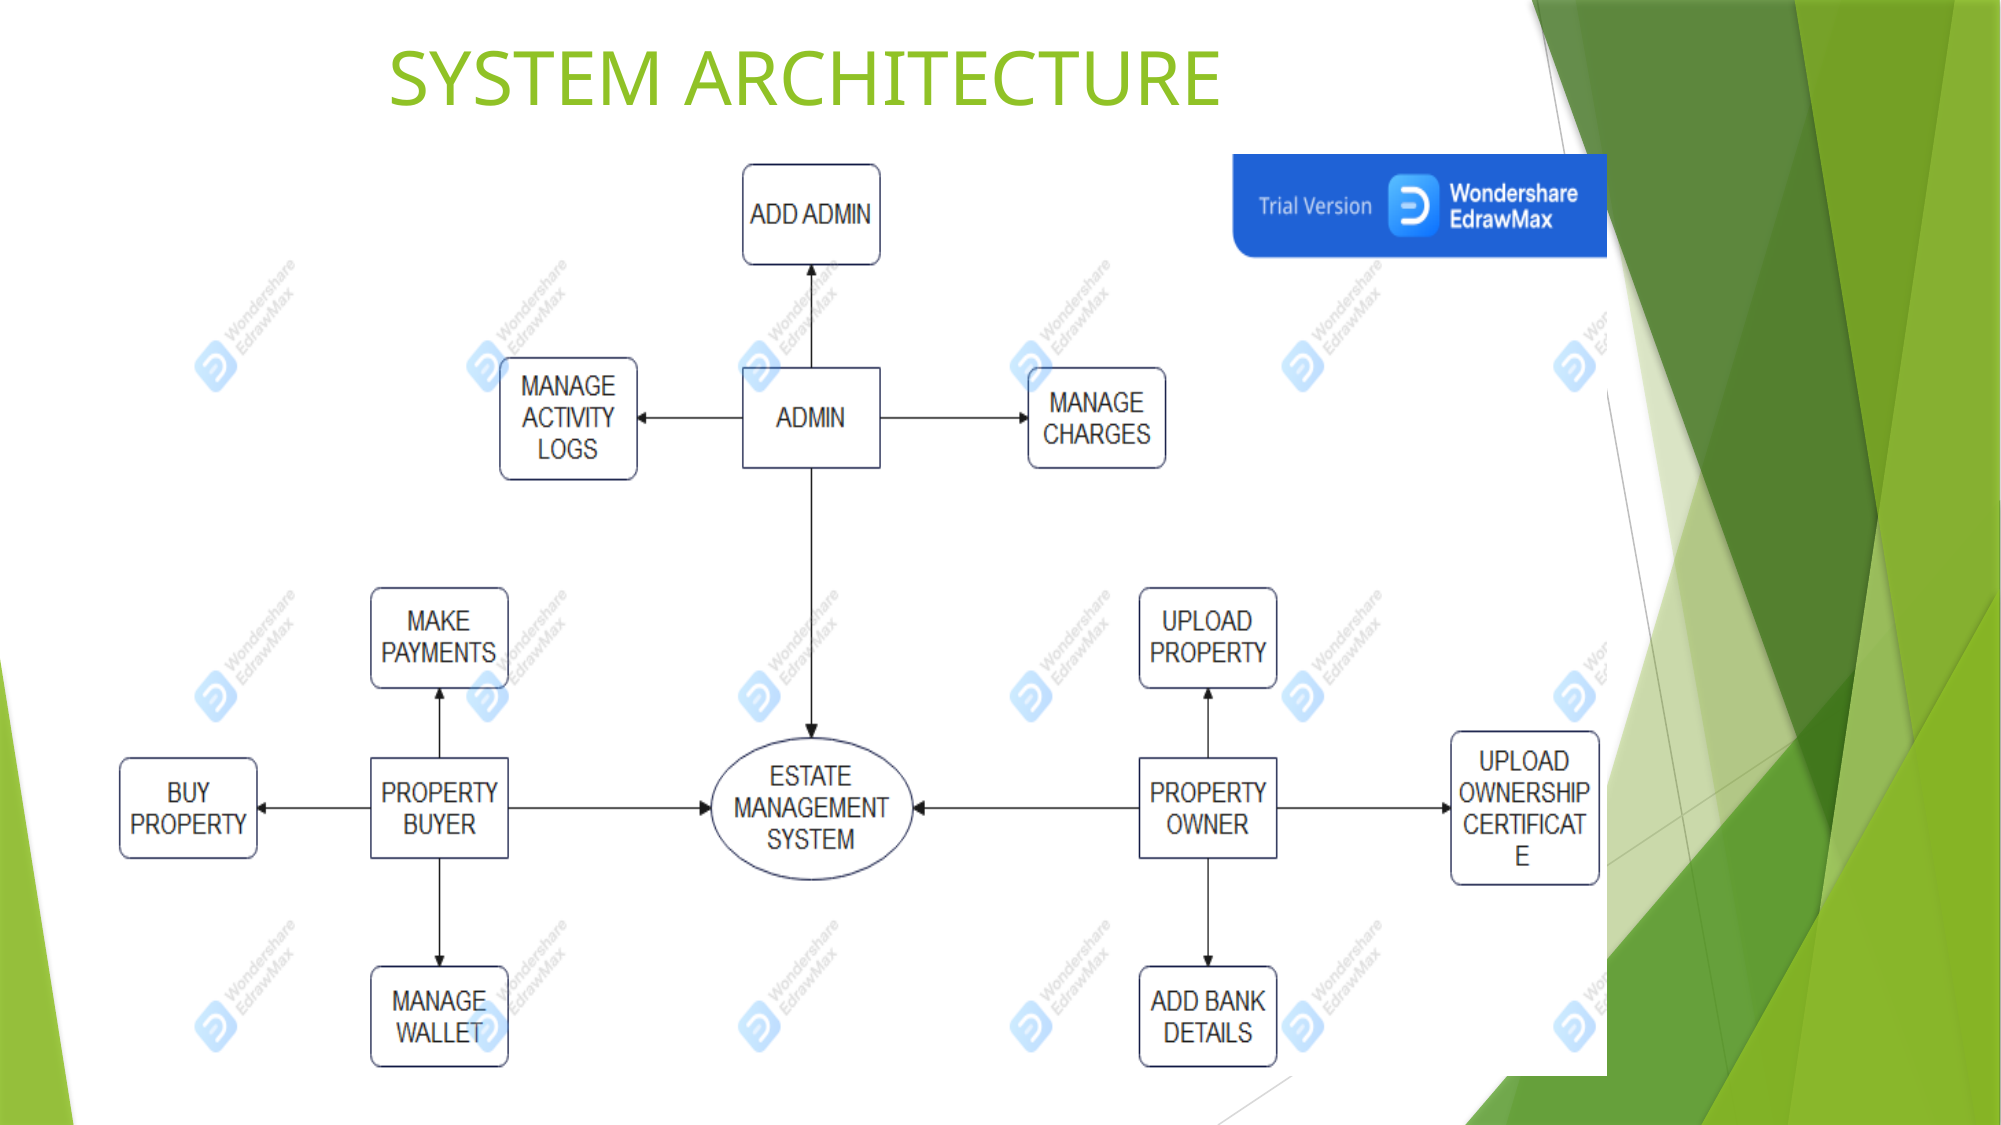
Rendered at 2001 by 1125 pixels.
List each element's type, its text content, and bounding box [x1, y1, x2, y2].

title SYSTEM ARCHITECTURE [111, 22, 1522, 153]
picture [110, 153, 1608, 1076]
